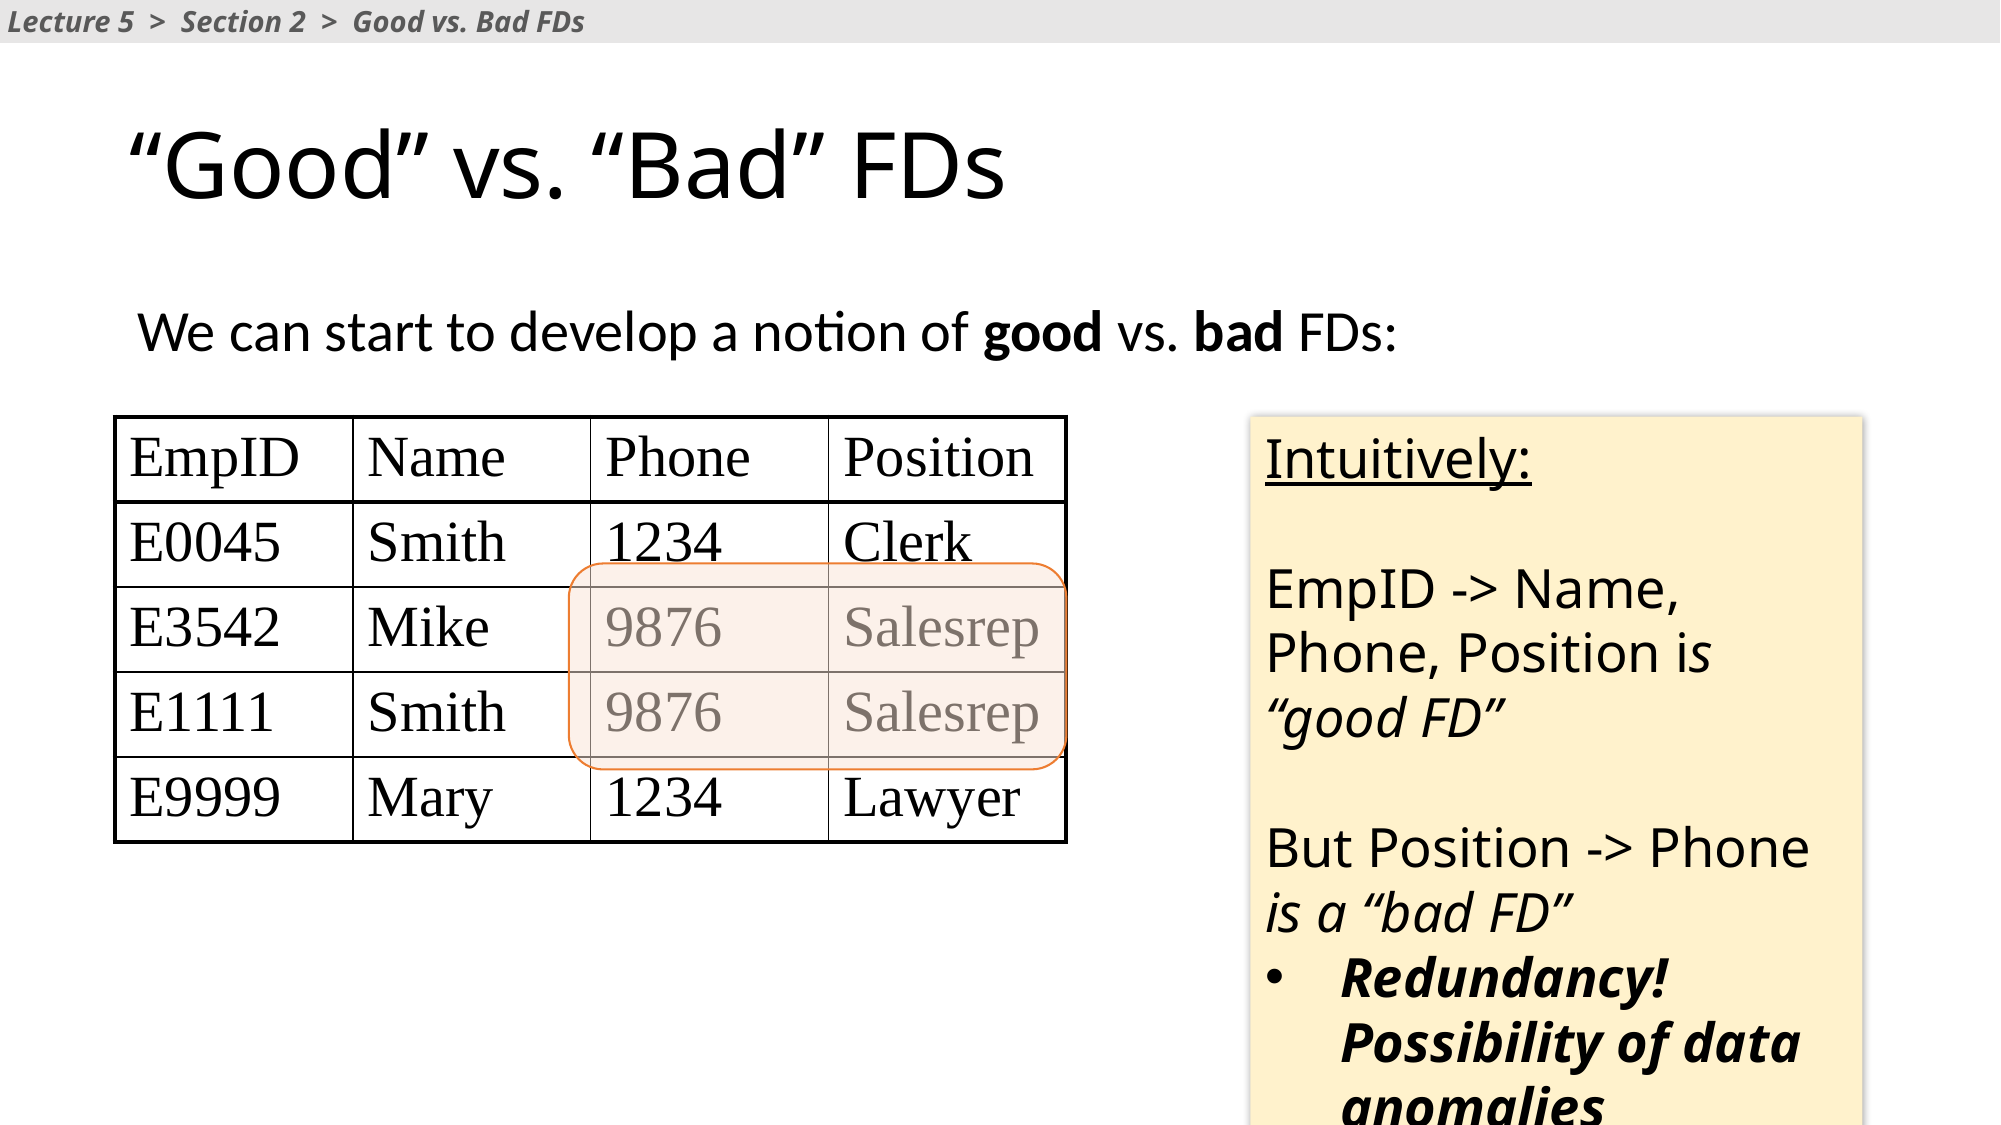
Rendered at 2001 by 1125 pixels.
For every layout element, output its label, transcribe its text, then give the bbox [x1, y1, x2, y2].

table_cell Smith [354, 504, 590, 586]
table_cell 1234 [591, 504, 828, 564]
text_box [567, 562, 1068, 771]
table_header EmpID [117, 419, 352, 500]
table_cell Mary [354, 758, 590, 840]
table_cell Smith [354, 673, 574, 756]
table_cell E0045 [117, 504, 352, 586]
table_cell Clerk [829, 504, 1064, 580]
table_cell Mike [354, 588, 568, 671]
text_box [0, 0, 2000, 47]
title “Good” vs. “Bad” FDs [114, 59, 1863, 278]
text_box Intuitively: EmpID -> Name, Phone, Position is “good FD” But Position -> Phone is a “bad FD” Redundancy! Possibility of data anomalies [1250, 416, 1863, 1125]
table_cell E3542 [117, 588, 352, 671]
table_header Phone [591, 419, 828, 500]
table_cell Lawyer [829, 758, 1064, 840]
table_cell E1111 [117, 673, 352, 756]
table_header Name [354, 419, 590, 500]
text_box We can start to develop a notion of good vs. bad FDs: [122, 286, 1414, 371]
table_cell E9999 [117, 758, 352, 840]
table_cell 1234 [591, 769, 828, 840]
table_header Position [829, 419, 1064, 500]
